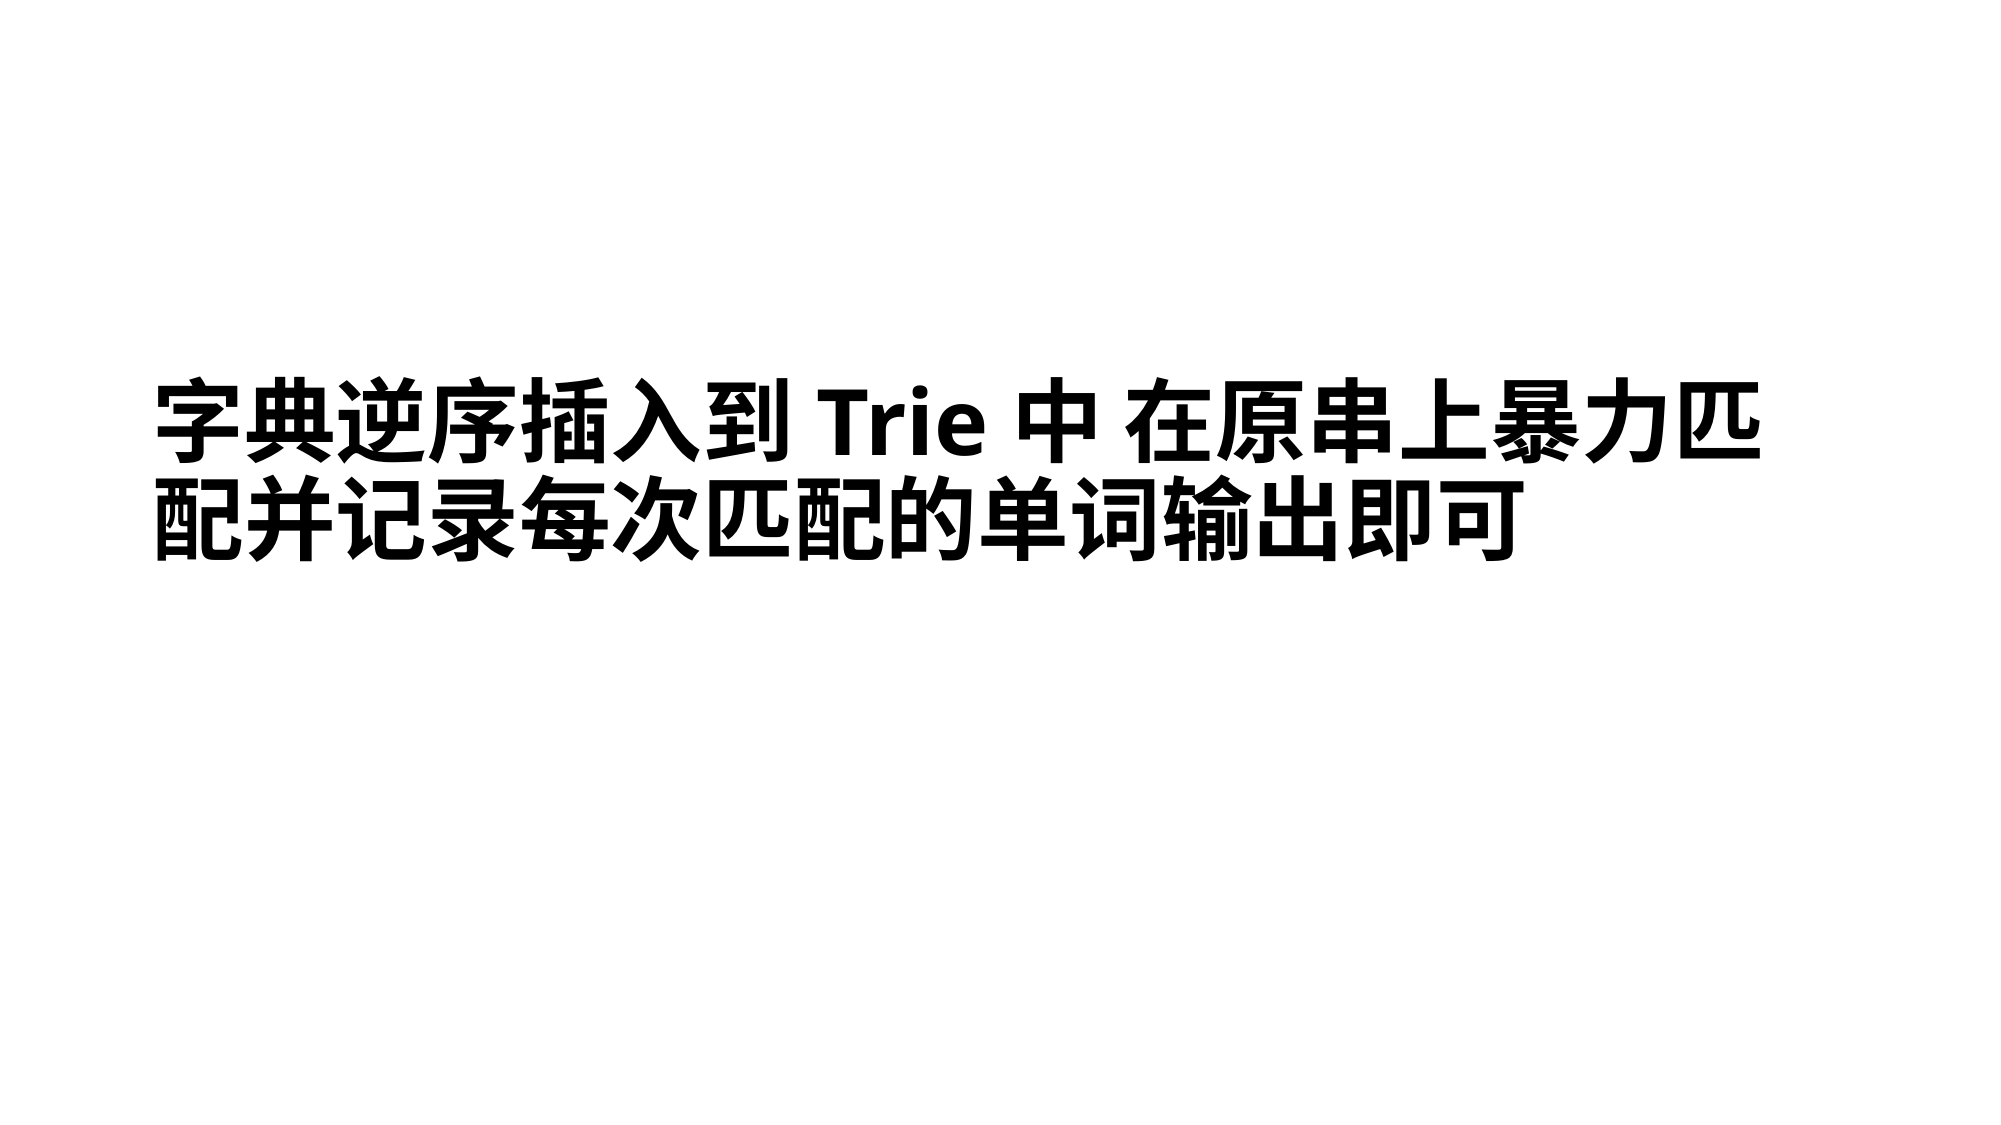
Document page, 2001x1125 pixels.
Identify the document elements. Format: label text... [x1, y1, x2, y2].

title 字典逆序插入到Trie中 在原串上暴力匹配并记录每次匹配的单词输出即可 [137, 336, 1863, 614]
